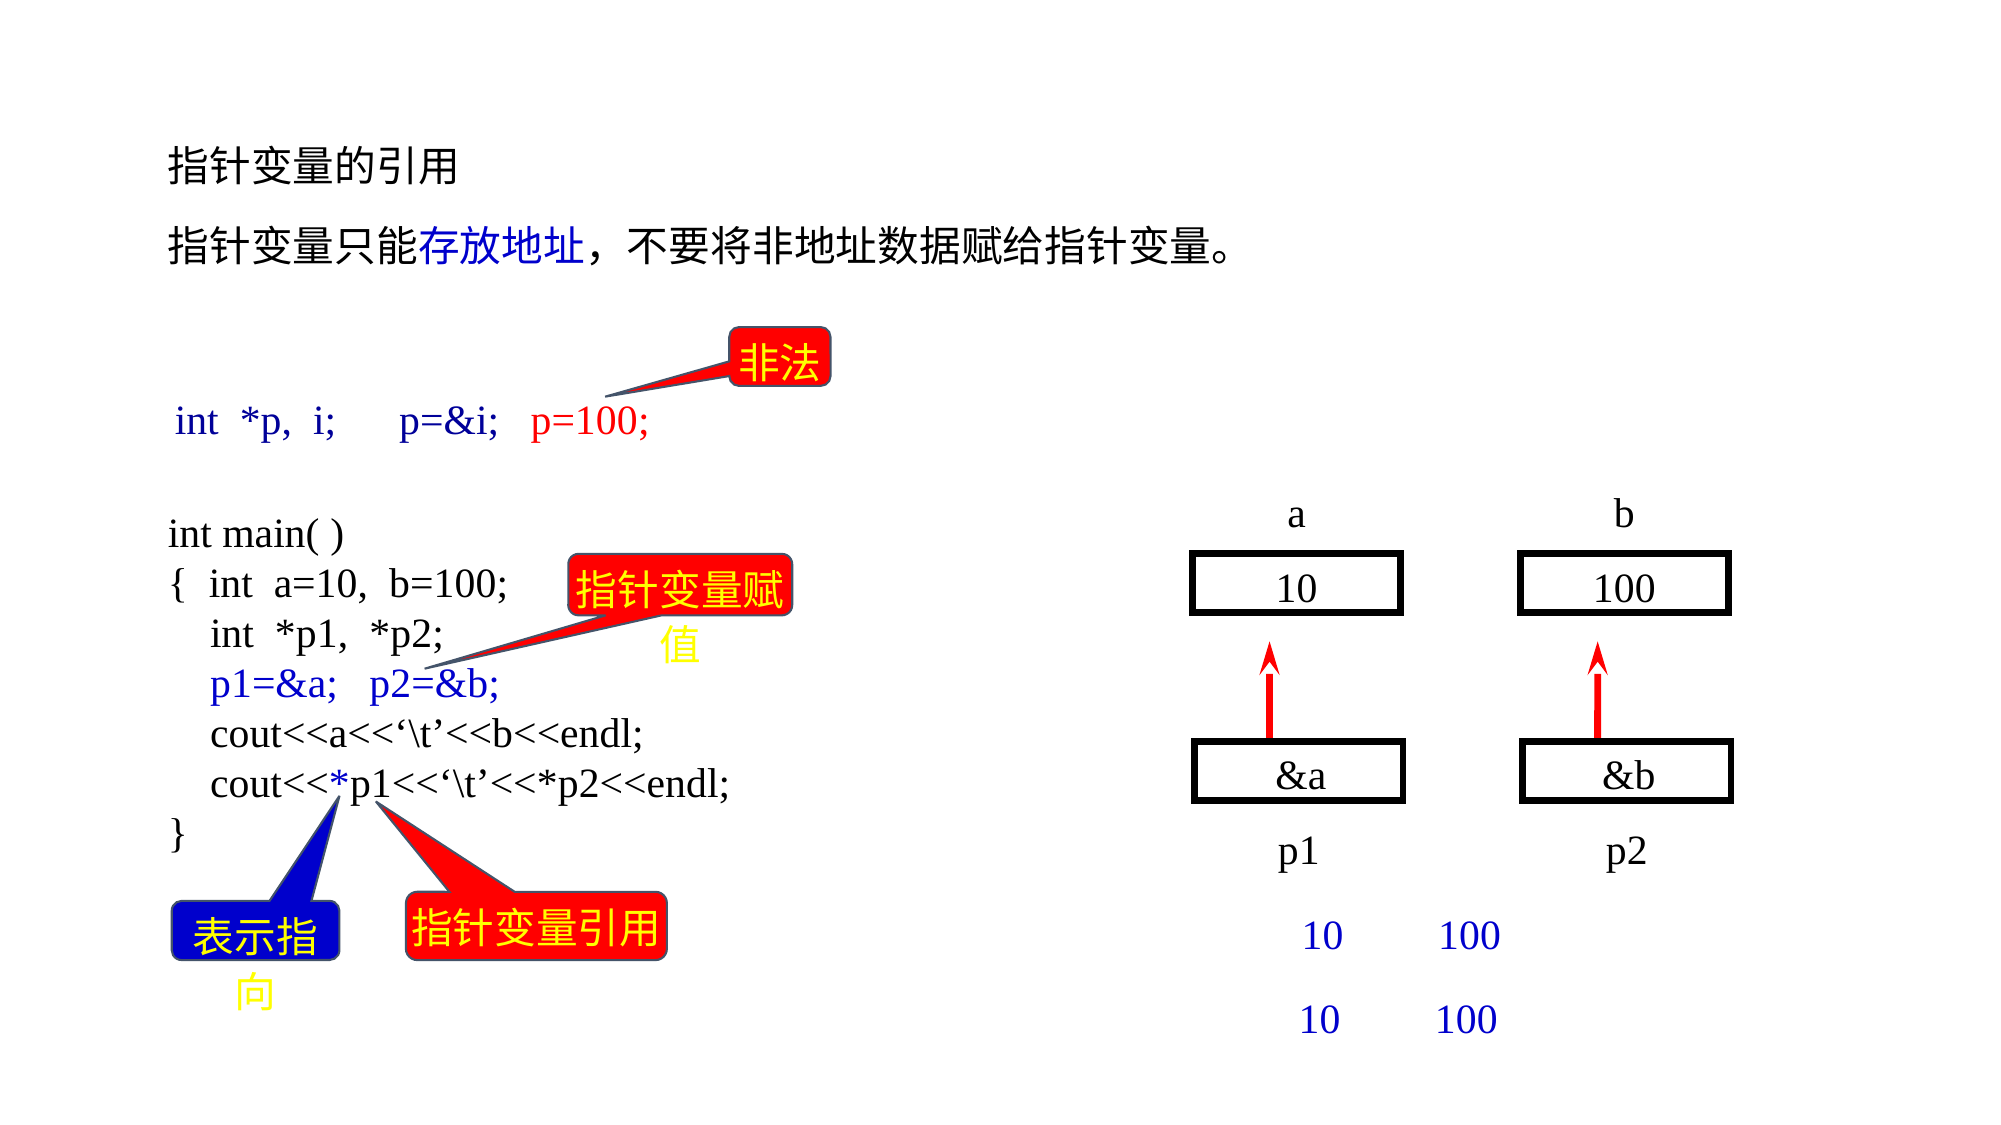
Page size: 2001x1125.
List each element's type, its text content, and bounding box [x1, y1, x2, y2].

text_box int main( ) { int a=10, b=100; int *p1, *p2; p1=&a; p2=&b; cout<<a<<‘\t’<<b<<endl; cout<<*p1<<‘\t’<<*p2<<endl; } [165, 503, 1015, 858]
text_box 10 100 [1298, 901, 1674, 960]
text_box 指针变量只能存放地址，不要将非地址数据赋给指针变量。 [164, 213, 1275, 273]
text_box 非法 [605, 327, 831, 397]
text_box 表示指向 [171, 795, 340, 961]
text_box int *p, i; p=&i; p=100; [171, 385, 1093, 445]
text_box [1269, 641, 1598, 741]
text_box 指针变量赋值 [424, 553, 793, 669]
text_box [1192, 478, 1729, 613]
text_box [1194, 741, 1732, 876]
text_box 指针变量的引用 [164, 133, 569, 192]
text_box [1196, 741, 1734, 801]
text_box 指针变量引用 [375, 801, 667, 961]
text_box 10 100 [1295, 985, 1671, 1045]
